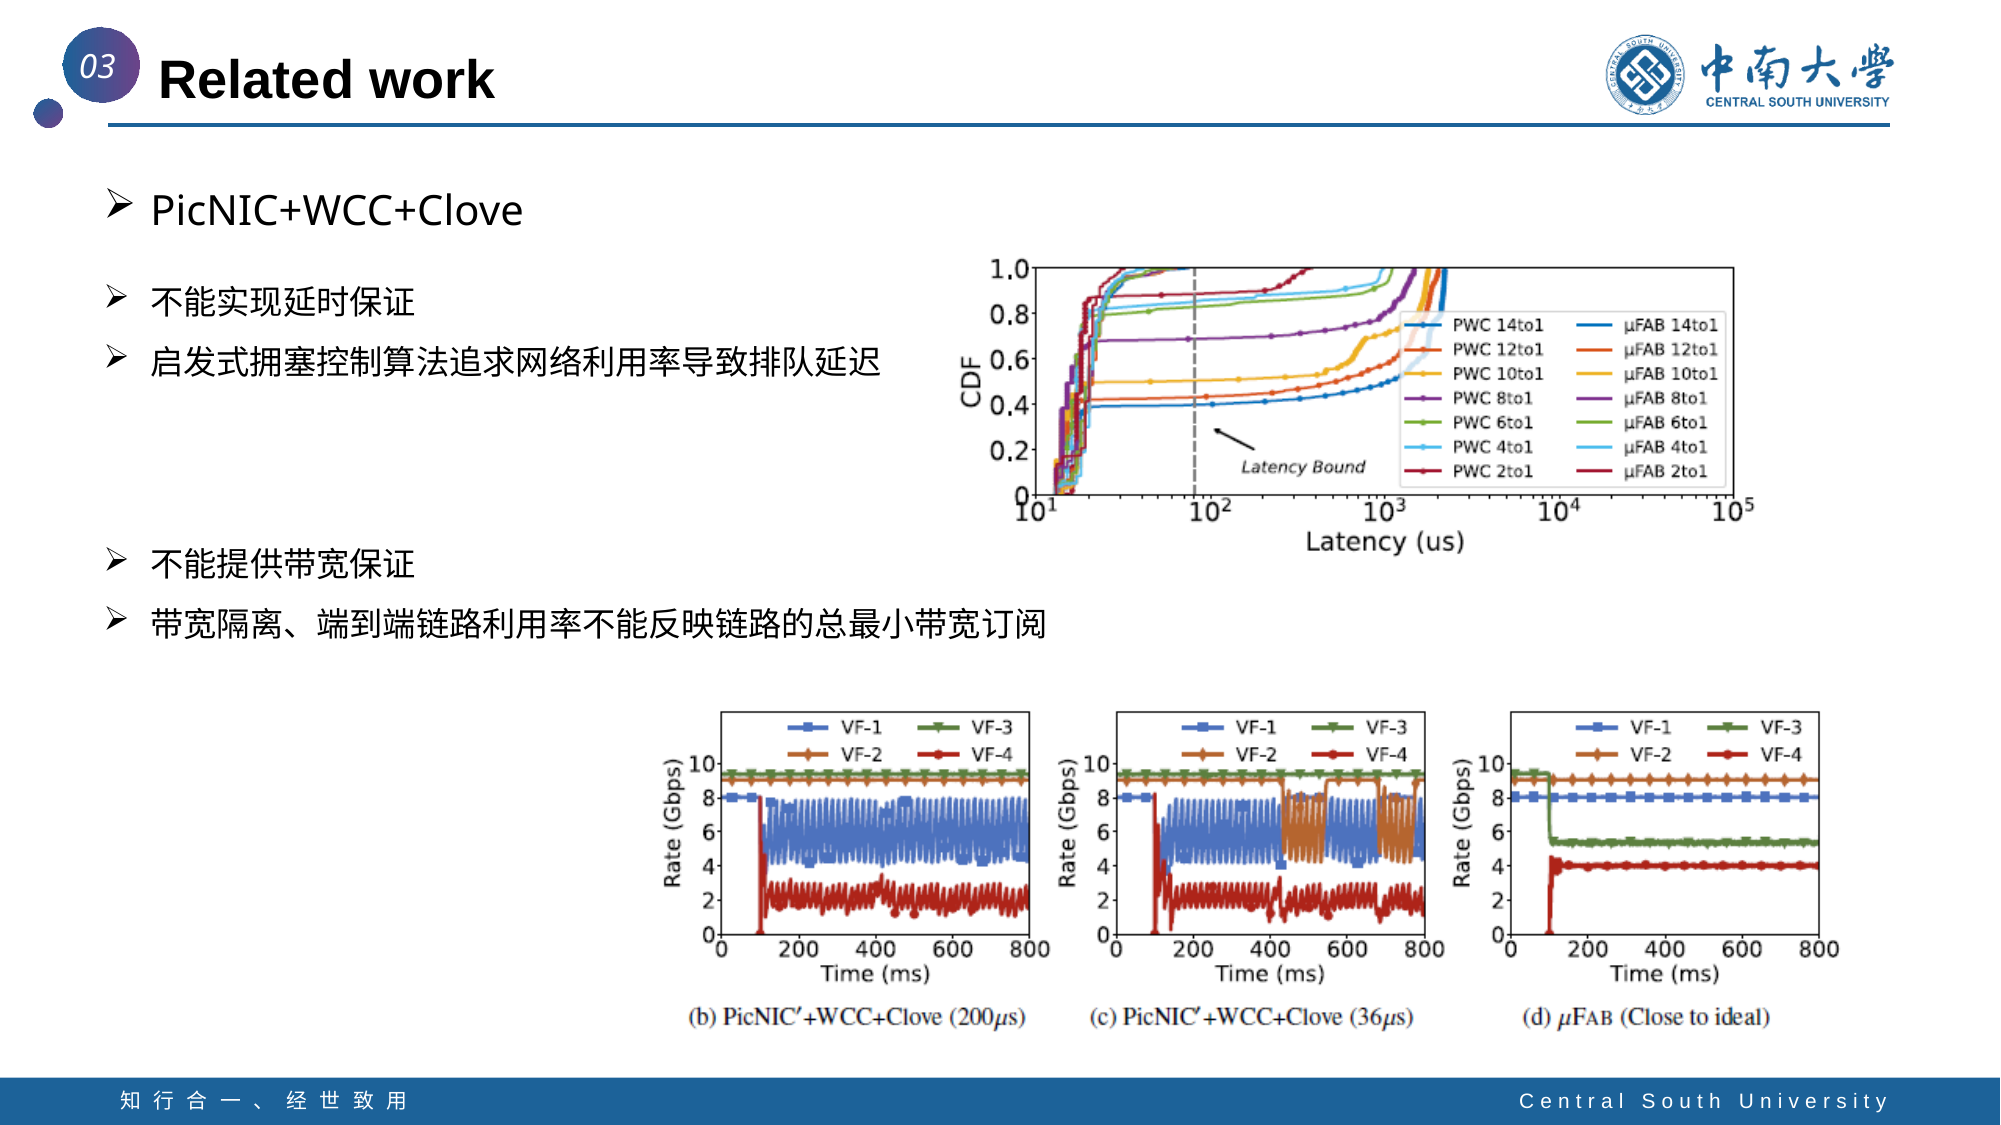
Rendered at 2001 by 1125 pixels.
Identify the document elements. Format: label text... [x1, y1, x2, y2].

picture [943, 239, 1780, 576]
text_box PicNIC+WCC+Clove [88, 151, 1048, 242]
text_box Central South University [1504, 1080, 1902, 1120]
text_box 不能提供带宽保证 带宽隔离、端到端链路利用率不能反映链路的总最小带宽订阅 [88, 515, 1128, 651]
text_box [33, 26, 153, 128]
text_box [0, 1077, 2000, 1125]
picture [1595, 28, 1907, 121]
text_box 知行合一、经世致用 [105, 1080, 423, 1120]
picture [655, 688, 1867, 1055]
text_box 不能实现延时保证 启发式拥塞控制算法追求网络利用率导致排队延迟 [88, 253, 943, 389]
text_box Related work [158, 0, 1343, 118]
